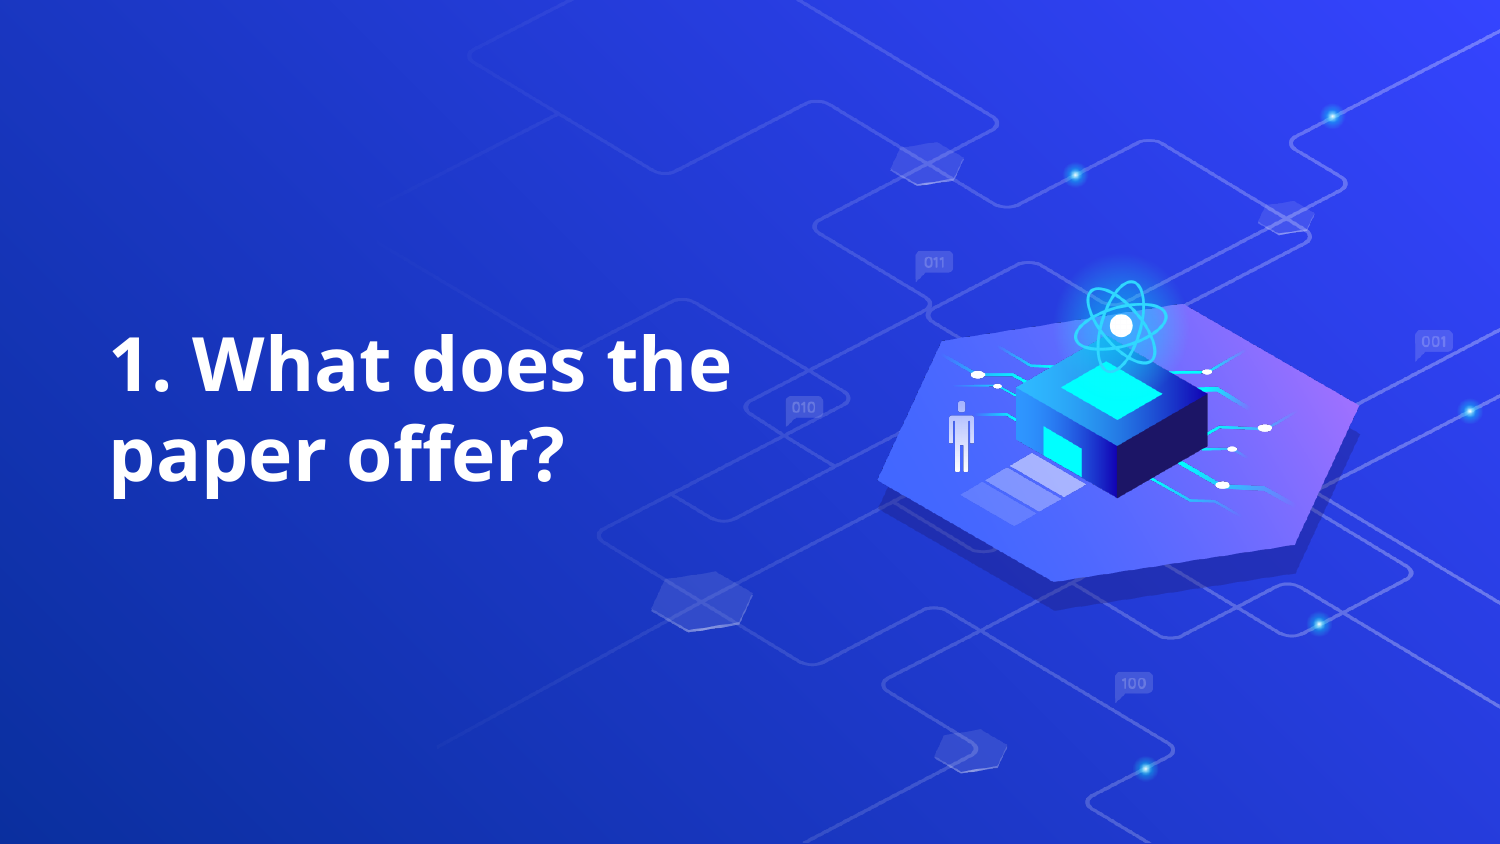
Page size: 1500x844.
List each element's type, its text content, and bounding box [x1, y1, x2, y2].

picture [0, 0, 1500, 844]
title 1. What does the paper offer? [108, 306, 809, 497]
